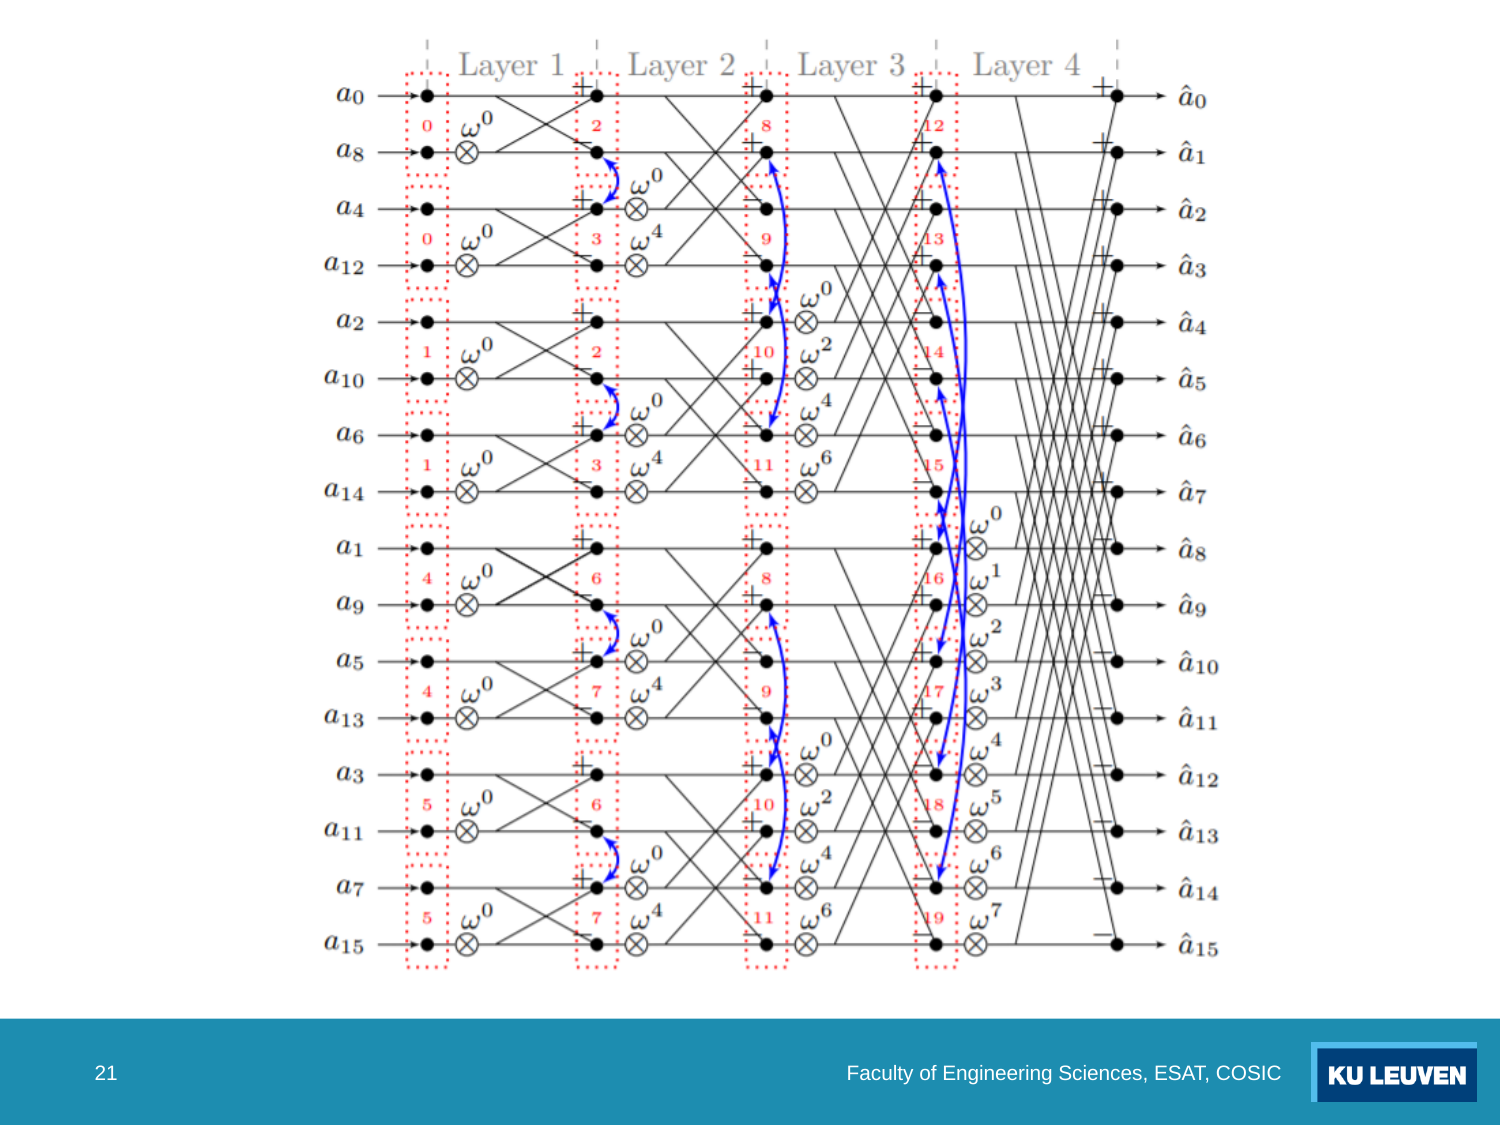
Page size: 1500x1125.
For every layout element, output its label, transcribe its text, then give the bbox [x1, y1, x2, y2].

footer Faculty of Engineering Sciences, ESAT, COSIC [705, 1018, 1312, 1125]
picture [1312, 1042, 1477, 1102]
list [227, 0, 1273, 991]
slide_number 21 [94, 1018, 201, 1125]
